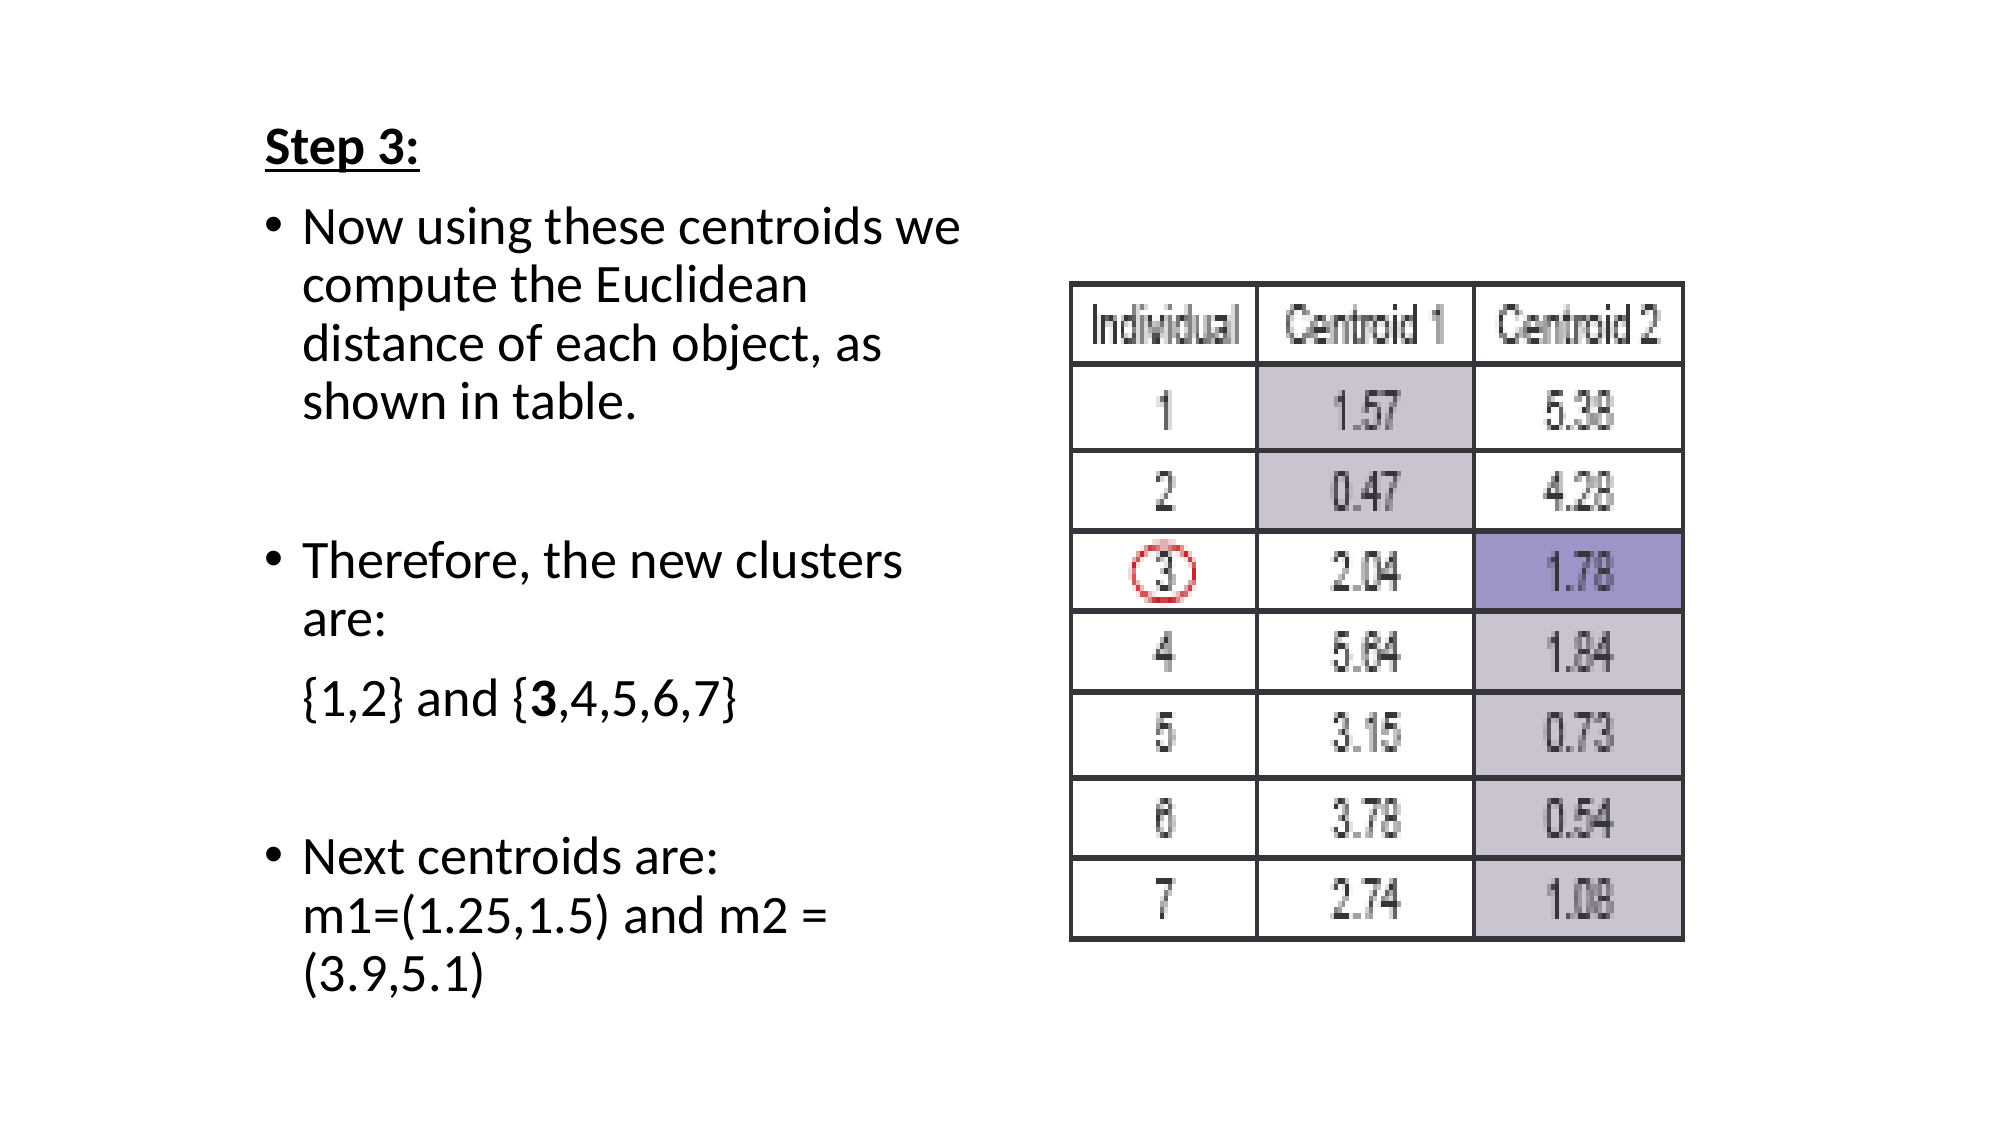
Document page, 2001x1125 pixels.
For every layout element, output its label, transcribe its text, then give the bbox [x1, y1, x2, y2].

picture [1049, 274, 1713, 988]
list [1012, 281, 1675, 1006]
list Step 3: Now using these centroids we compute the Euclidean distance of each object, as shown in table. Therefore, the new clusters are: {1,2} and {3,4,5,6,7} Next centroids are: m1=(1.25,1.5) and m2 = (3.9,5.1) [249, 24, 988, 1006]
